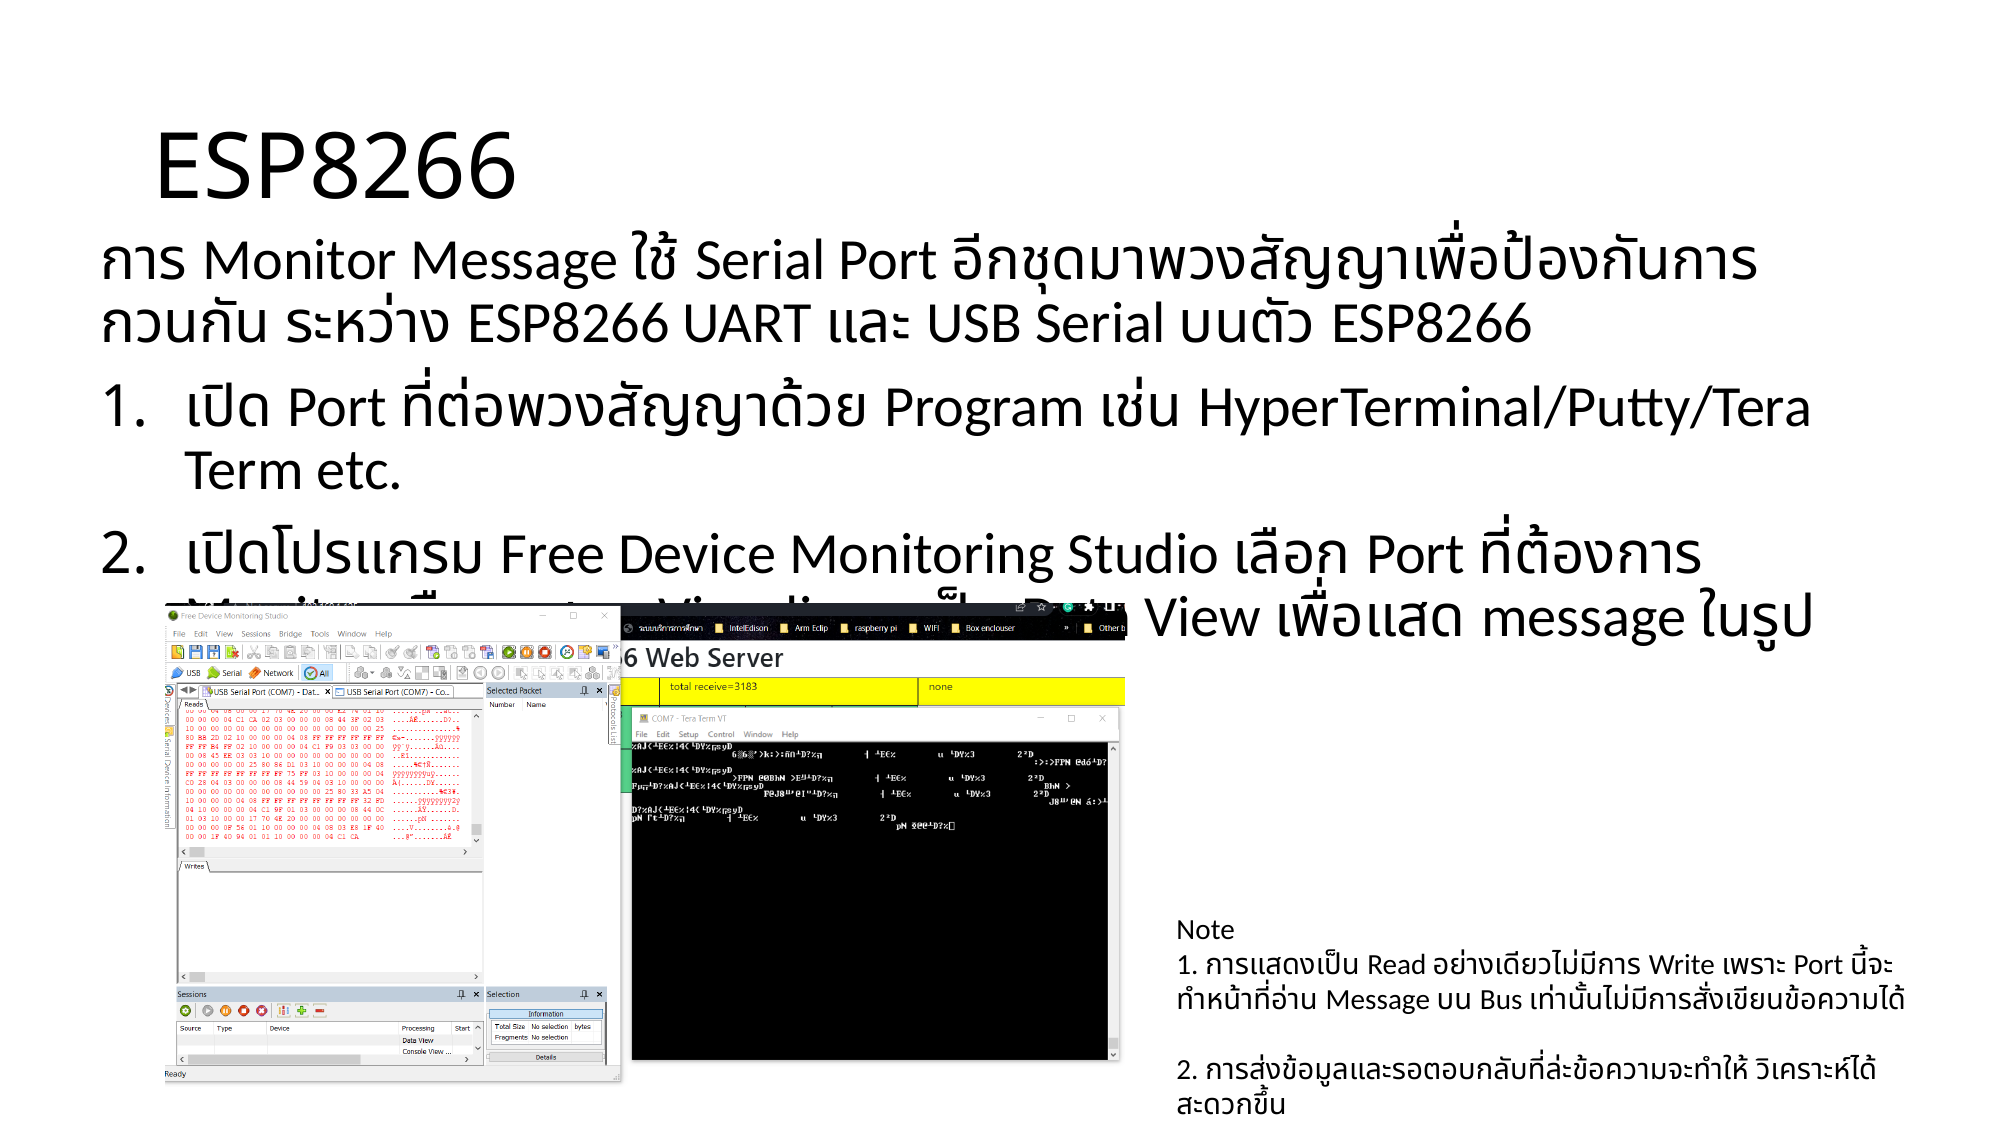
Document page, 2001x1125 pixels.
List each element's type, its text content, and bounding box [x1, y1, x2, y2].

title ESP8266 [137, 59, 1863, 278]
picture [165, 603, 1125, 1087]
text_box Note 1. การแสดงเป็น Read อย่างเดียวไม่มีการ Write เพราะ Port นี้จะทำหน้าที่อ่าน Message บน Bus เท่านั้นไม่มีการสั่งเขียนข้อความได้ 2. การส่งข้อมูลและรอตอบกลับที่ล่ะข้อความจะทำให้ วิเคราะห์ได้สะดวกขึ้น [1161, 902, 1926, 1125]
list การ Monitor Message ใช้ Serial Port อีกชุดมาพวงสัญญาเพื่อป้องกันการ กวนกัน ระหว่าง ESP8266 UART และ USB Serial บนตัว ESP8266 เปิด Port ที่ต่อพวงสัญญาด้วย Program เช่น HyperTerminal/Putty/Tera Term etc. เปิดโปรแกรม Free Device Monitoring Studio เลือก Port ที่ต้องการ Monitor เลือกแสดง Visualizers เป็น Data View เพื่อแสด message ในรูปแบบ HEX ได้ [85, 222, 1851, 659]
